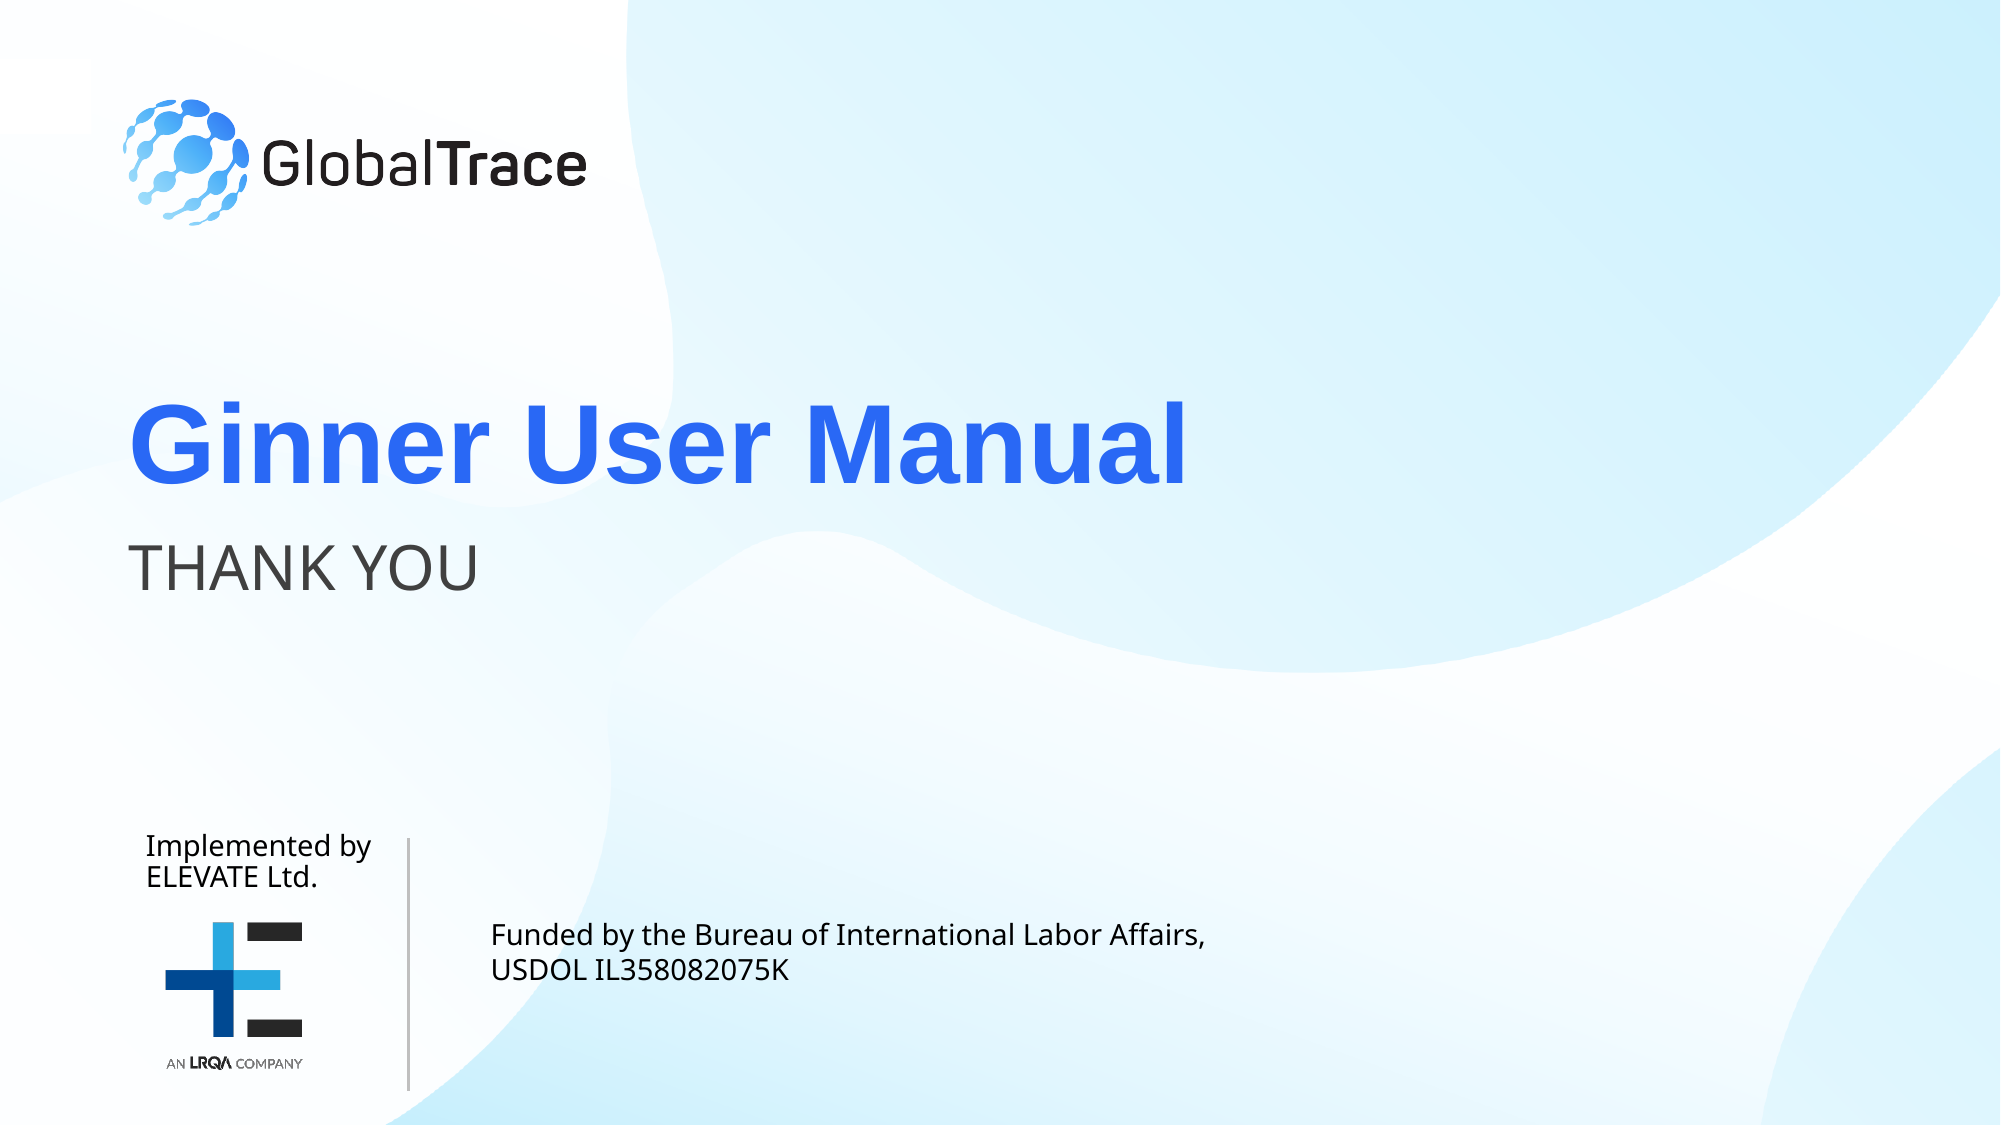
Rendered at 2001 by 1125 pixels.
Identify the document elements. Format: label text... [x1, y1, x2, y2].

text_box Funded by the Bureau of International Labor Affairs, USDOL IL358082075K [475, 909, 1461, 995]
text_box Implemented by ELEVATE Ltd. [130, 823, 453, 884]
text_box THANK YOU [121, 520, 744, 611]
picture [0, 0, 2001, 1125]
title Ginner User Manual [120, 373, 1462, 522]
